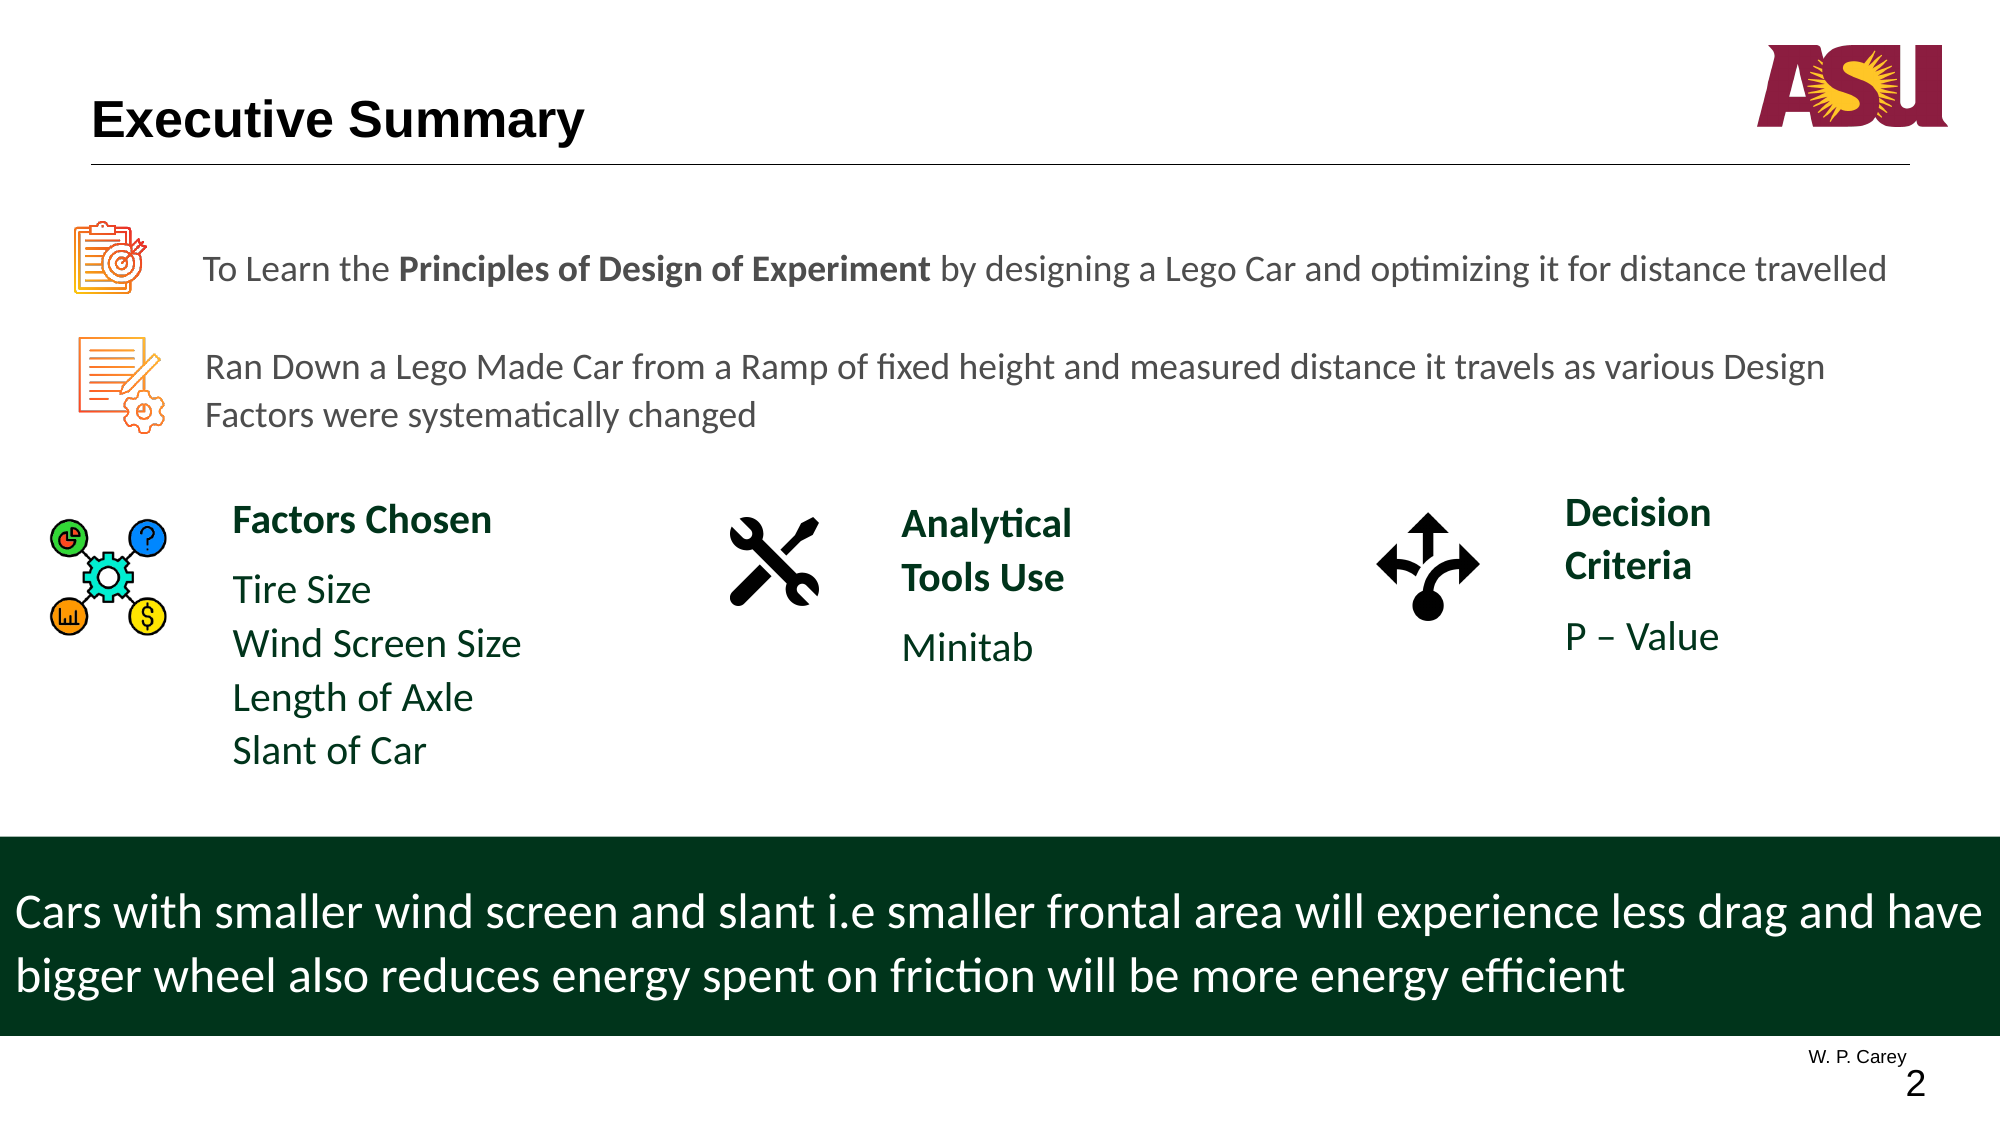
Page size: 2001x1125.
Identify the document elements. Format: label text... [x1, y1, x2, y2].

picture [67, 331, 176, 440]
text_box Analytical Tools Use Minitab [885, 566, 1114, 596]
title Executive Summary [91, 28, 1758, 149]
picture [71, 219, 148, 295]
picture [1376, 512, 1480, 621]
text_box Ran Down a Lego Made Car from a Ramp of fixed height and measured distance it travels as various Design Factors were systematically changed [189, 279, 1898, 368]
picture [1758, 45, 1948, 127]
picture [43, 512, 173, 642]
text_box To Learn the Principles of Design of Experiment by designing a Lego Car and optimizing it for distance travelled [187, 220, 1963, 310]
text_box Factors Chosen Tire Size Wind Screen Size Length of Axle Slant of Car [217, 620, 673, 706]
slide_number 2 [1890, 1051, 1977, 1111]
text_box ns Cars with smaller wind screen and slant i.e smaller frontal area will experience less drag and have bigger wheel also reduces energy spent on friction will be more energy efficient [0, 836, 2000, 1037]
picture [730, 517, 819, 606]
text_box Decision Criteria P – Value [1549, 555, 1778, 585]
